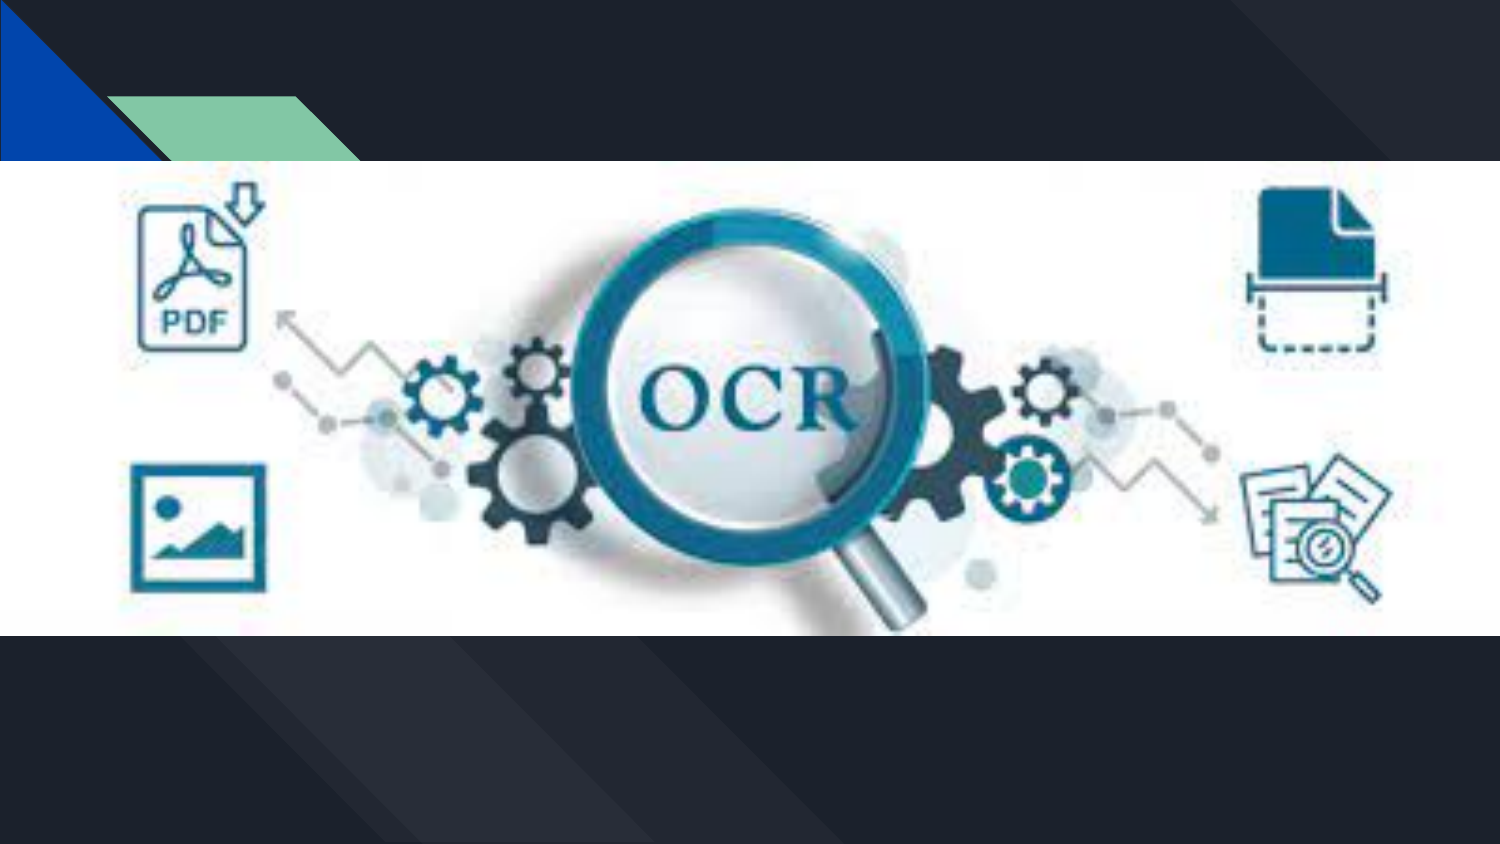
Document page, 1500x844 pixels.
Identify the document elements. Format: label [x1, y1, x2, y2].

picture [0, 161, 1500, 636]
